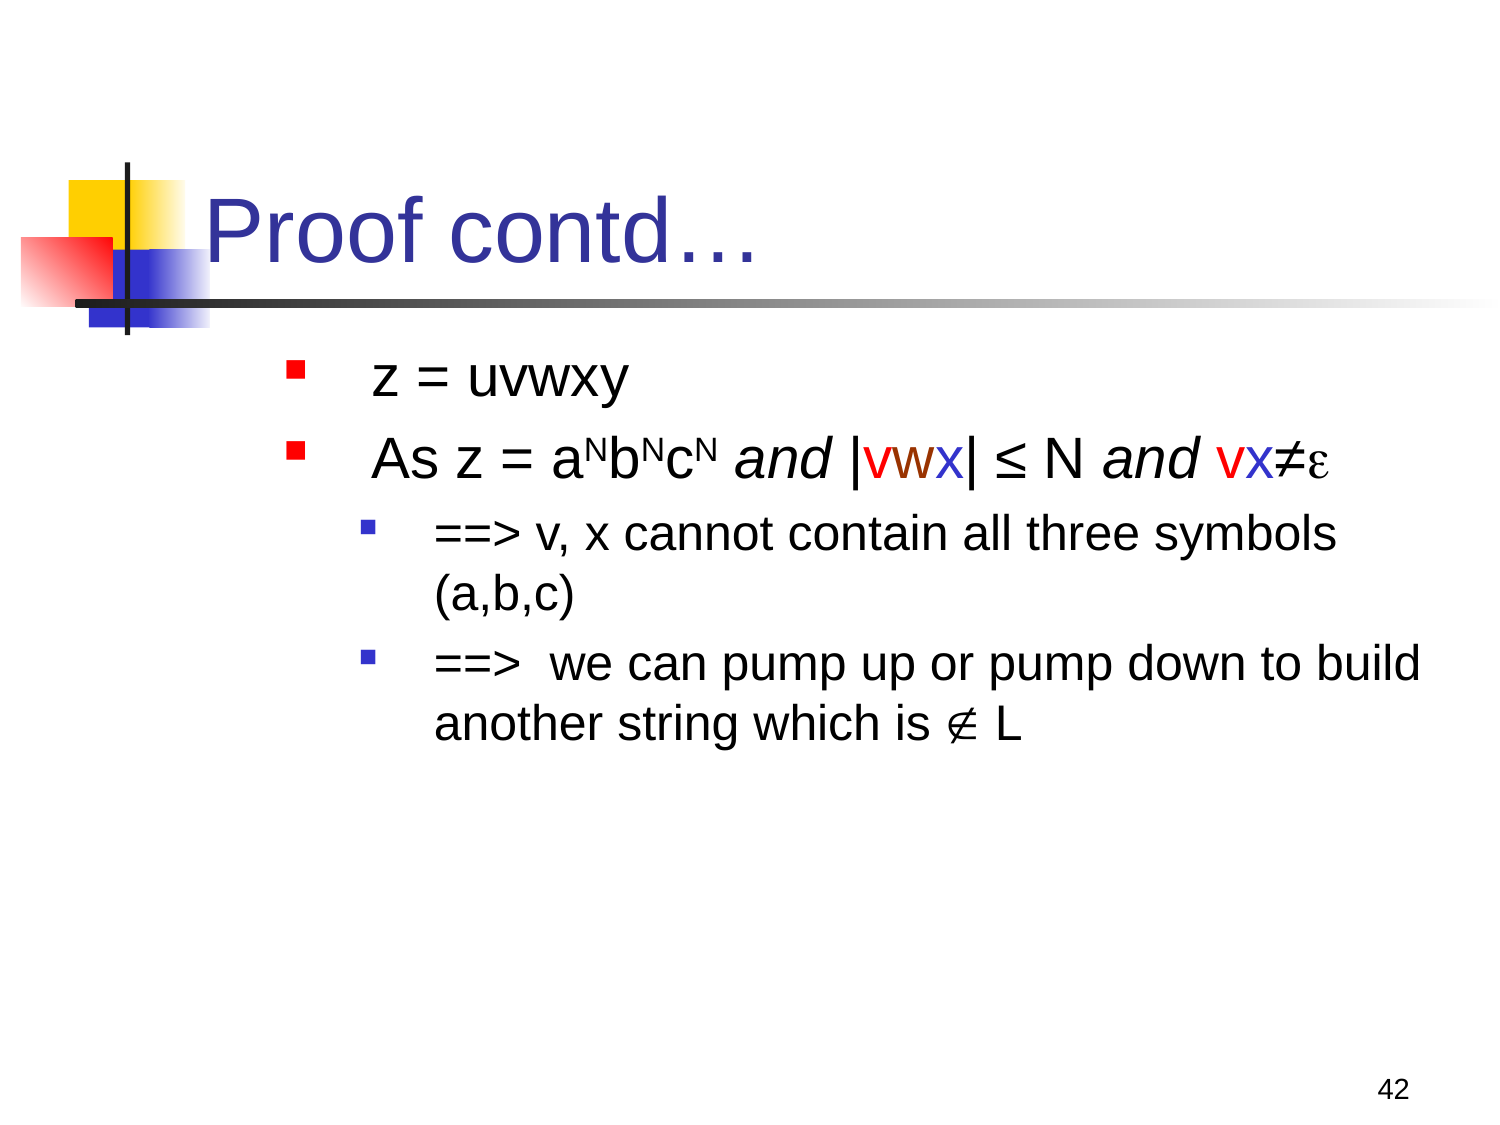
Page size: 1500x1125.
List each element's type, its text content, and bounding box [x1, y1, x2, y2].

slide_number 42 [1112, 1037, 1426, 1113]
title Proof contd… [188, 101, 1468, 289]
list z = uvwxy As z = aNbNcN and |vwx| ≤ N and vx≠ ==> v, x cannot contain all three symbols (a,b,c) ==> we can pump up or pump down to build another string which is  L [193, 330, 1470, 1007]
